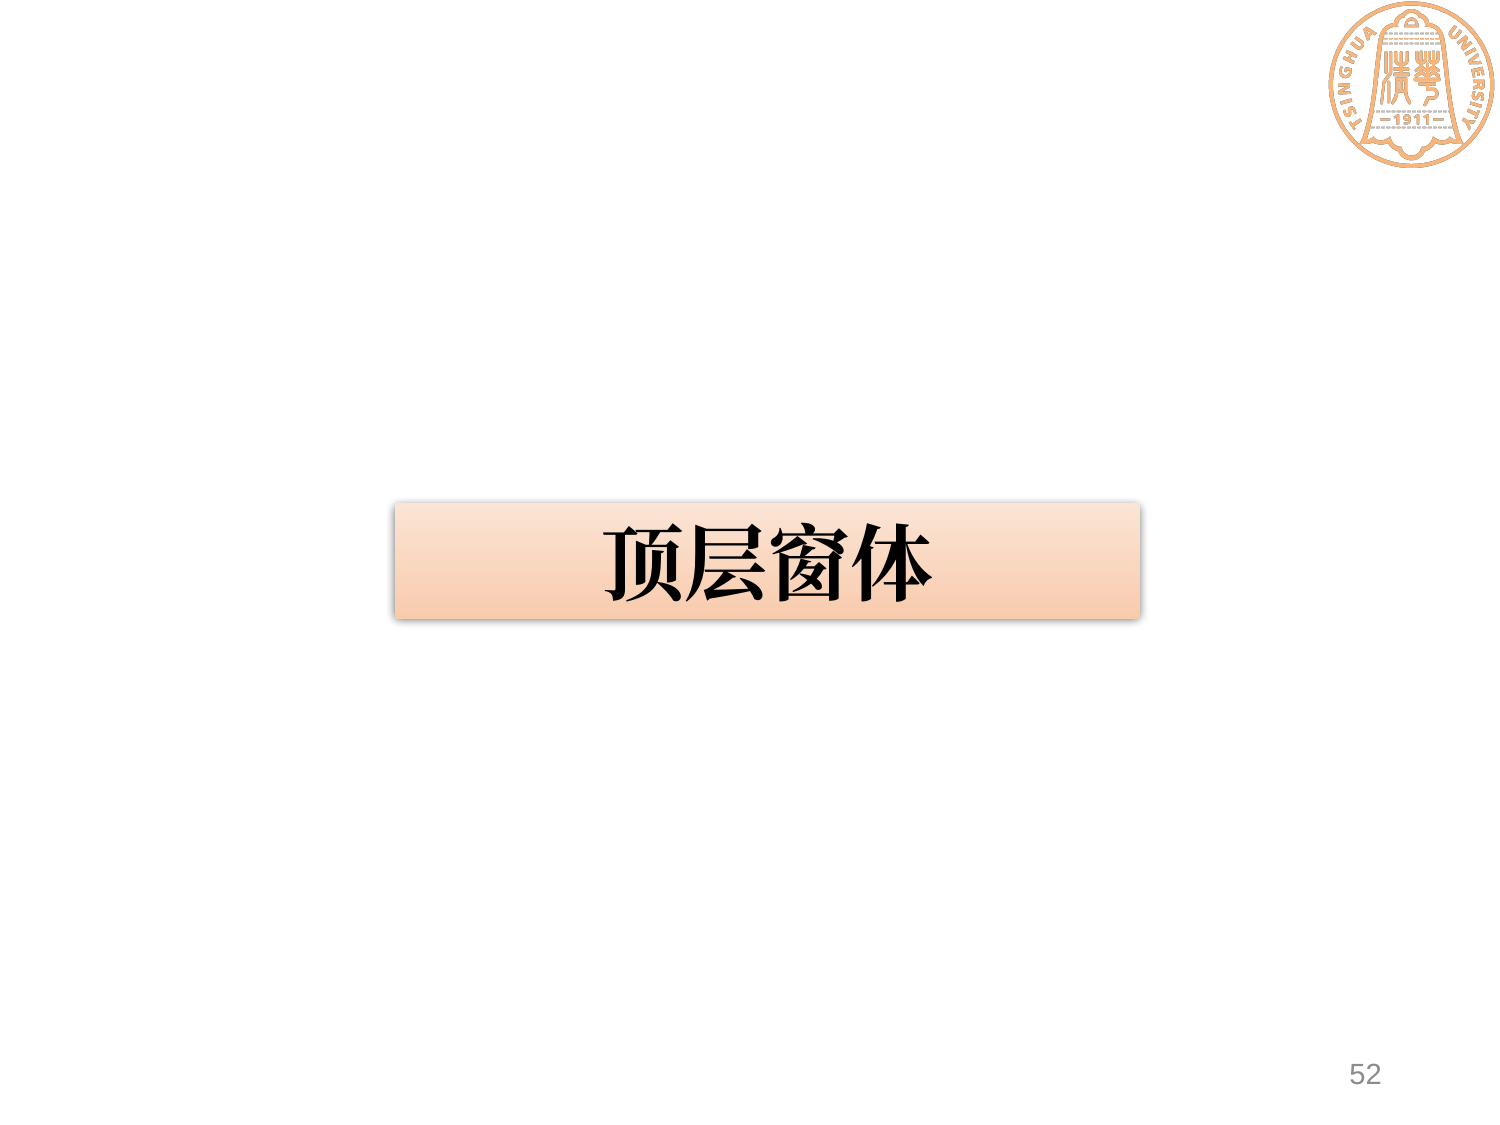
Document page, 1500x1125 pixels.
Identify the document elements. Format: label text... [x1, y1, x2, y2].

text_box 顶层窗体 [395, 503, 1140, 619]
picture [1326, 0, 1496, 170]
slide_number 52 [1059, 1042, 1397, 1103]
